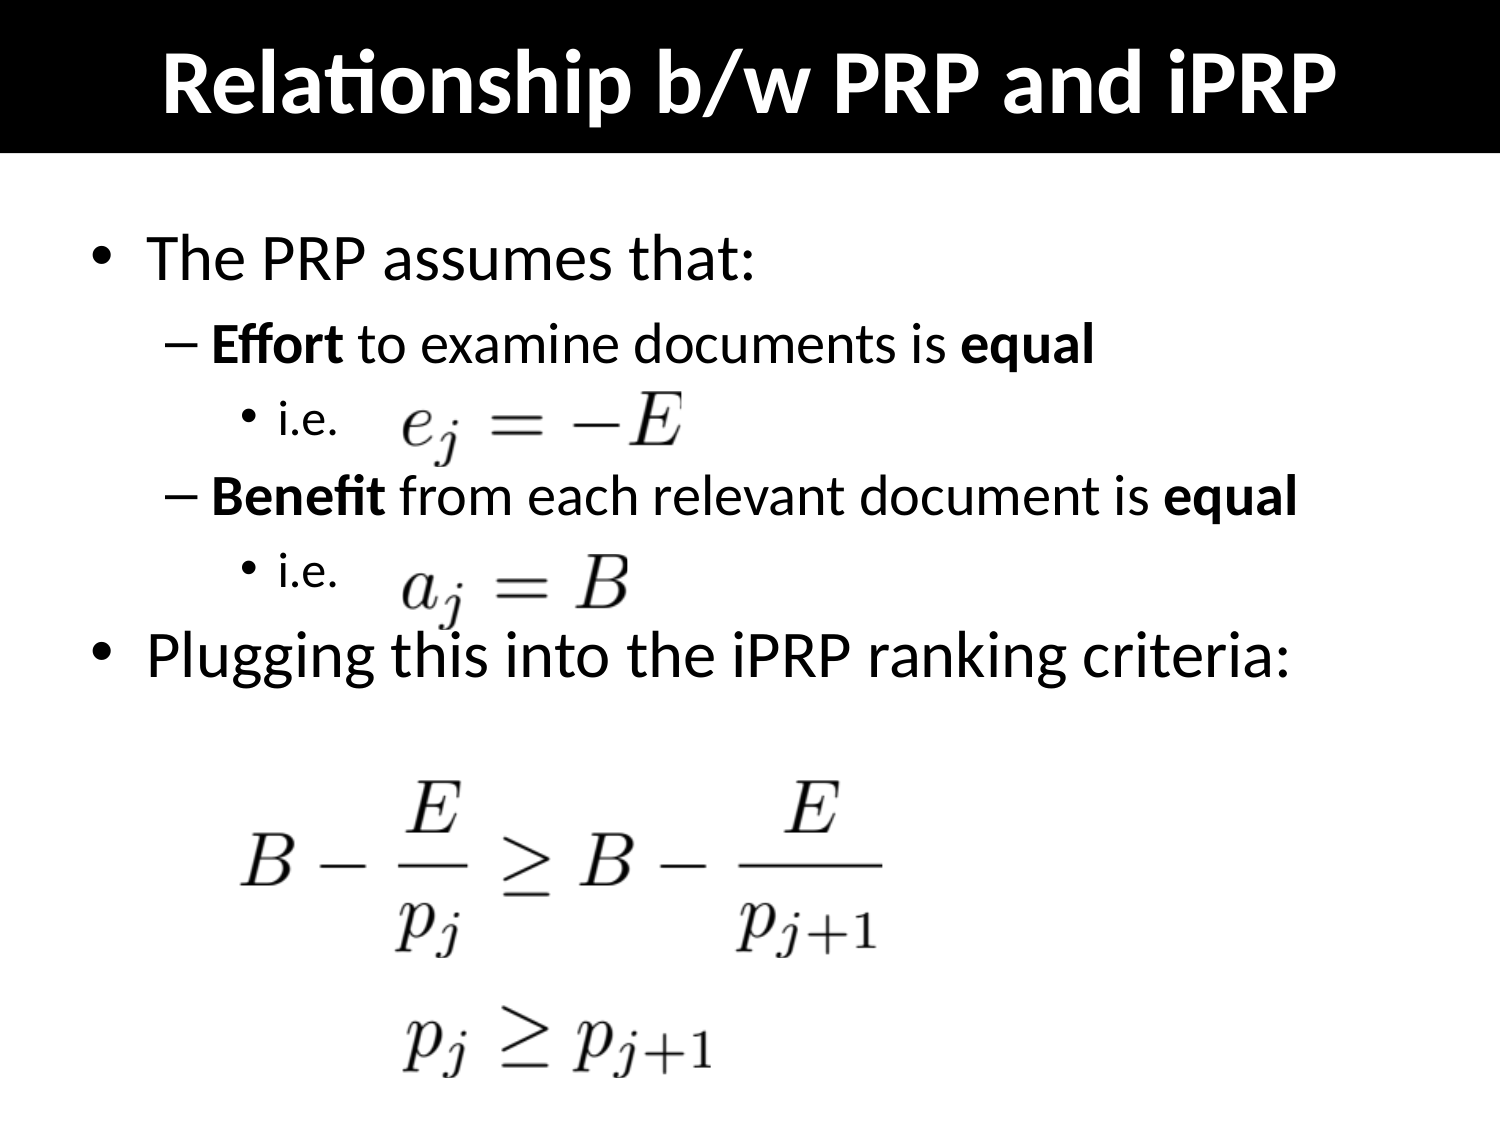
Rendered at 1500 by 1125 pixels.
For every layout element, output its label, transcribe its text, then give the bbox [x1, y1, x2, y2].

picture [402, 554, 628, 630]
picture [402, 1004, 711, 1079]
title Relationship b/w PRP and iPRP [0, 0, 1500, 154]
picture [402, 391, 682, 467]
list The PRP assumes that: Effort to examine documents is equal i.e. Benefit from each relevant document is equal i.e. Plugging this into the iPRP ranking criteria: [75, 206, 1425, 1005]
picture [238, 780, 883, 959]
